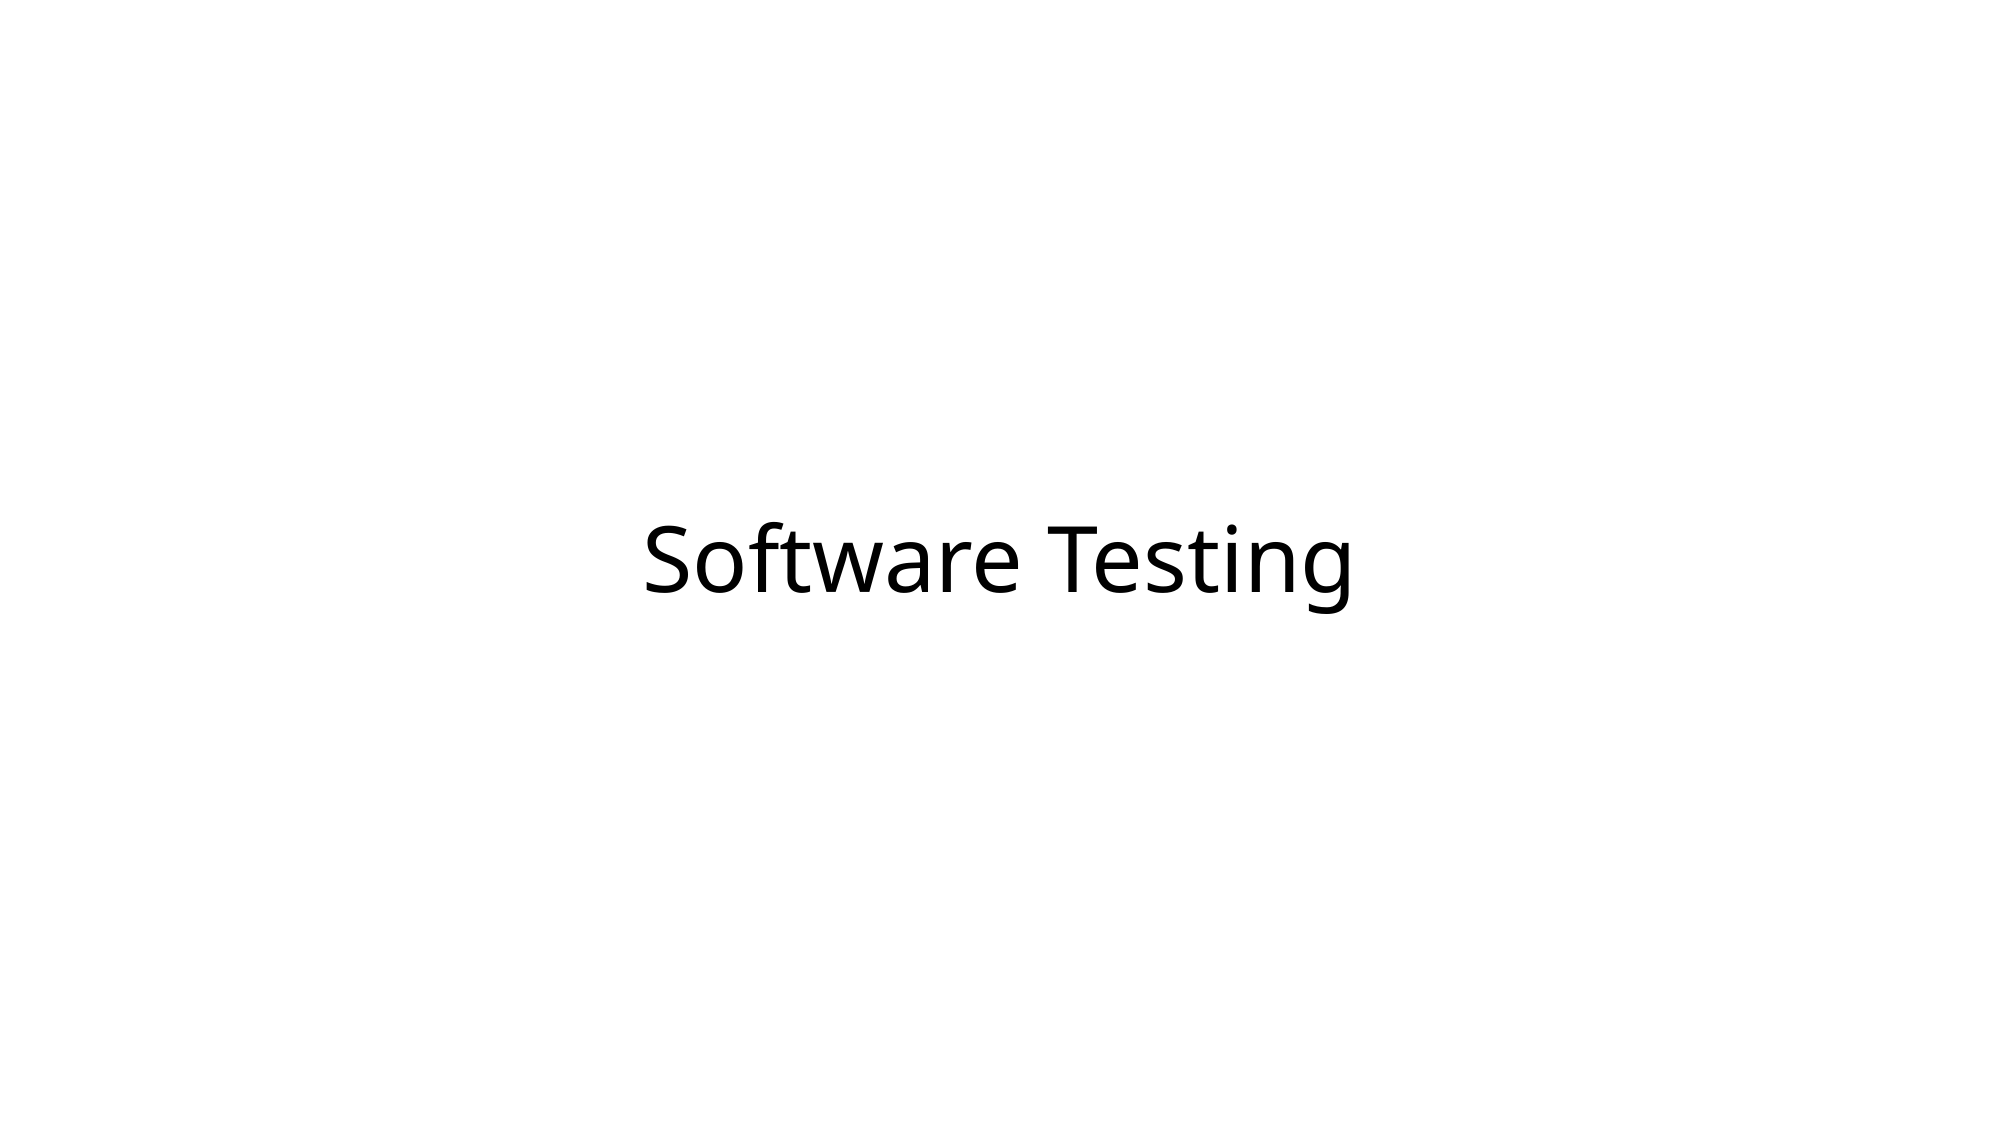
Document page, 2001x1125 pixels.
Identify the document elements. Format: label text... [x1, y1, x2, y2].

list Software Testing [137, 503, 1863, 622]
